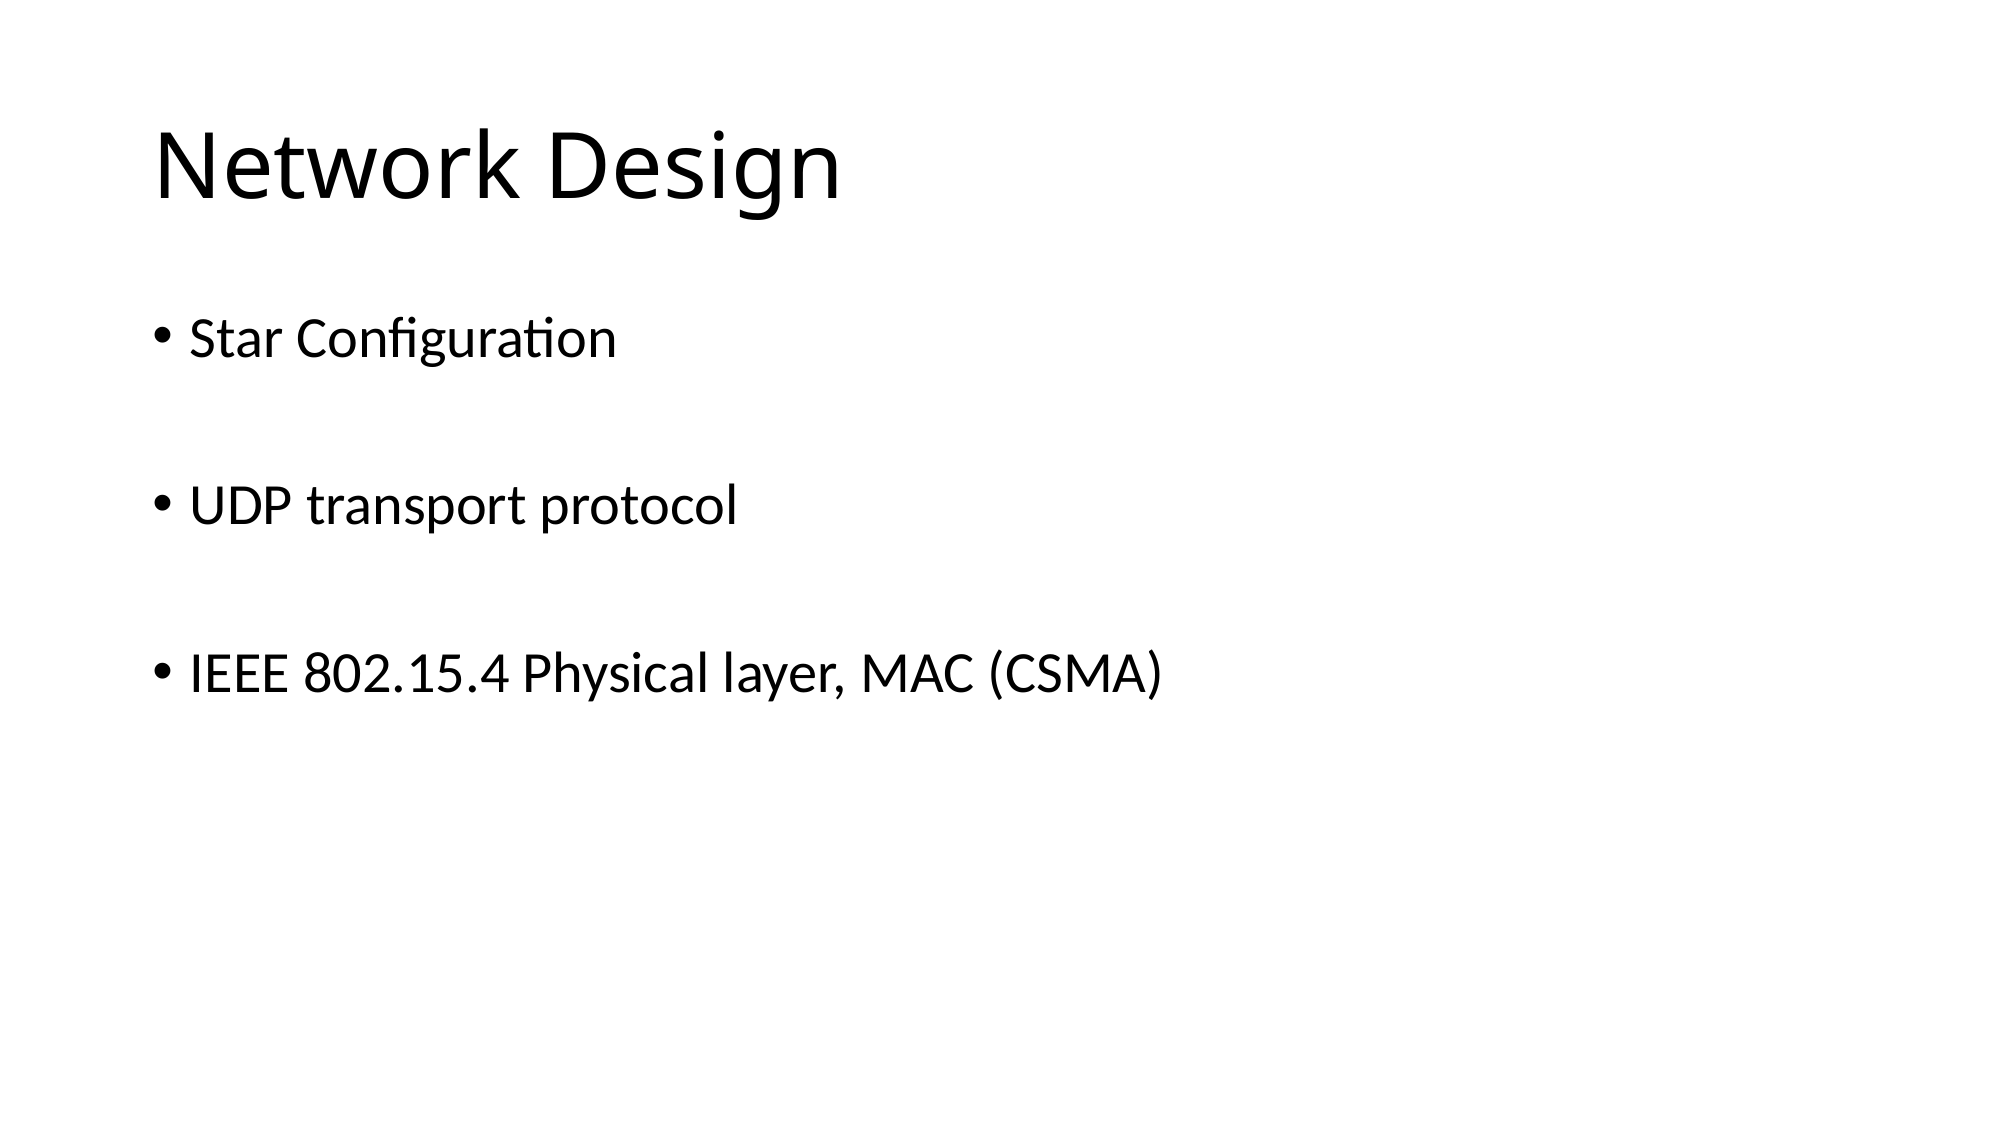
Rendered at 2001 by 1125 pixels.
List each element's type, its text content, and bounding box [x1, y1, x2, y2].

title Network Design [137, 59, 1863, 278]
list Star Configuration UDP transport protocol IEEE 802.15.4 Physical layer, MAC (CSMA) [137, 299, 1863, 1014]
